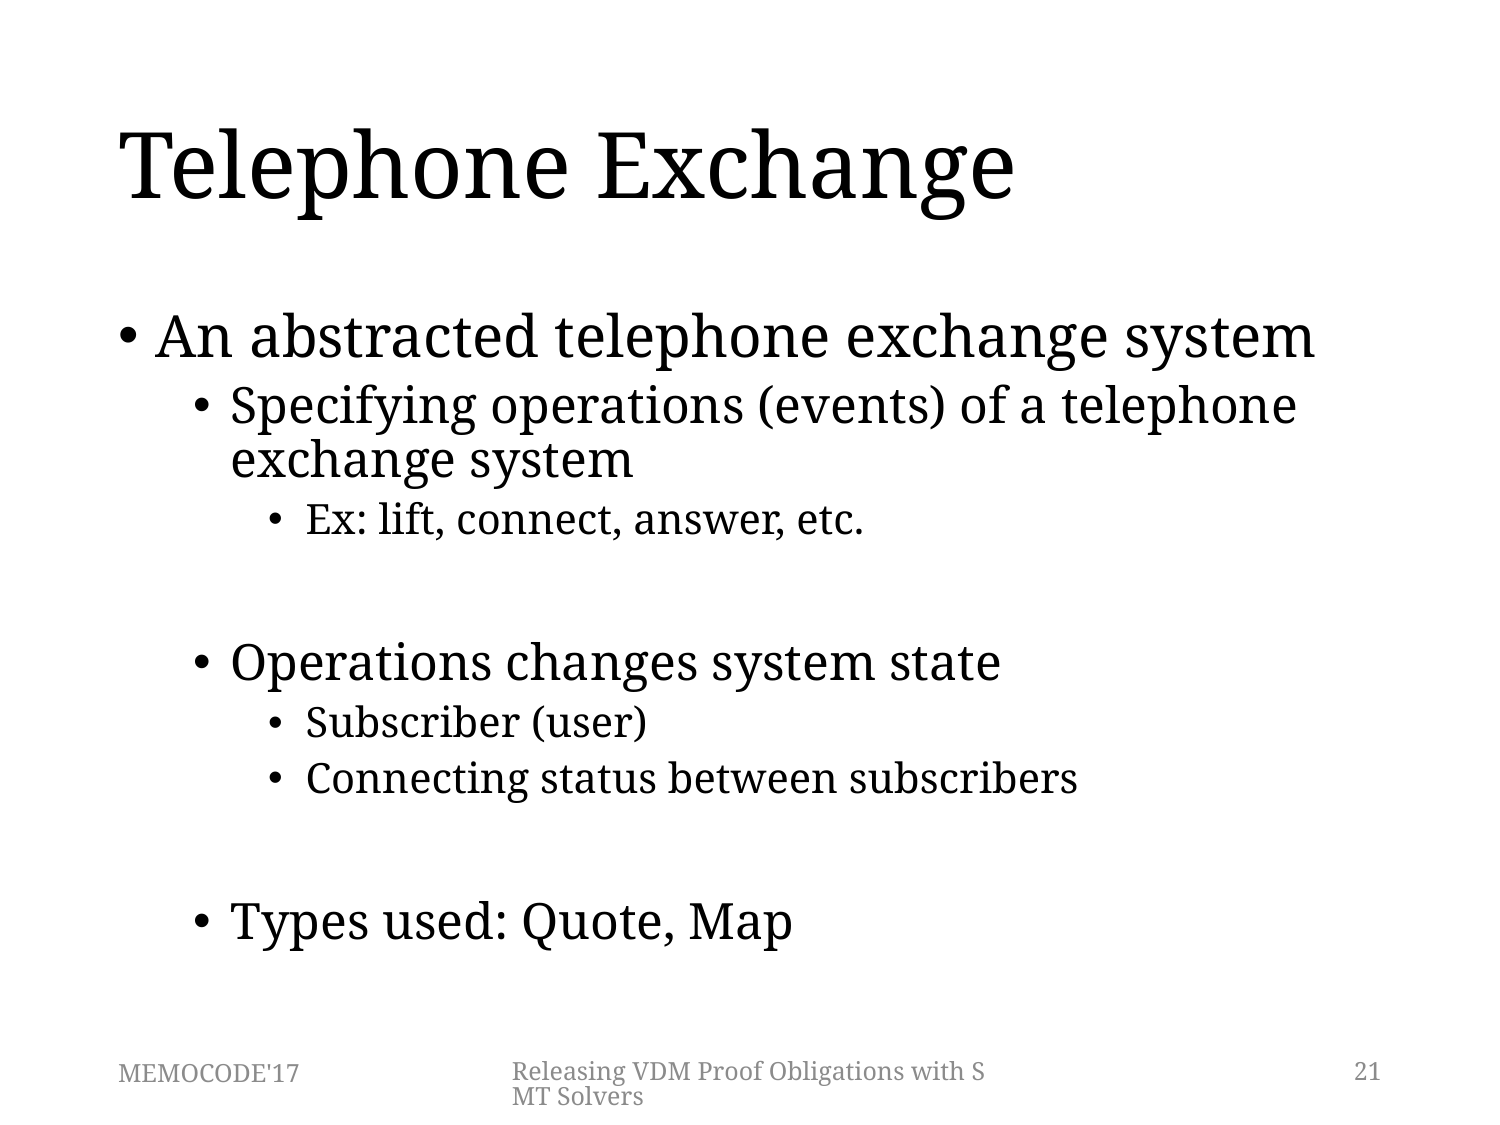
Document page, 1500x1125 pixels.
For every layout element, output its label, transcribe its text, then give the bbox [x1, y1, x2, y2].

list An abstracted telephone exchange system Specifying operations (events) of a telephone exchange system Ex: lift, connect, answer, etc. Operations changes system state Subscriber (user) Connecting status between subscribers Types used: Quote, Map [103, 299, 1397, 1014]
title Telephone Exchange [103, 59, 1397, 278]
footer Releasing VDM Proof Obligations with SMT Solvers [496, 1042, 1004, 1103]
slide_number 21 [1059, 1042, 1397, 1103]
slide_number MEMOCODE'17 [103, 1042, 441, 1103]
